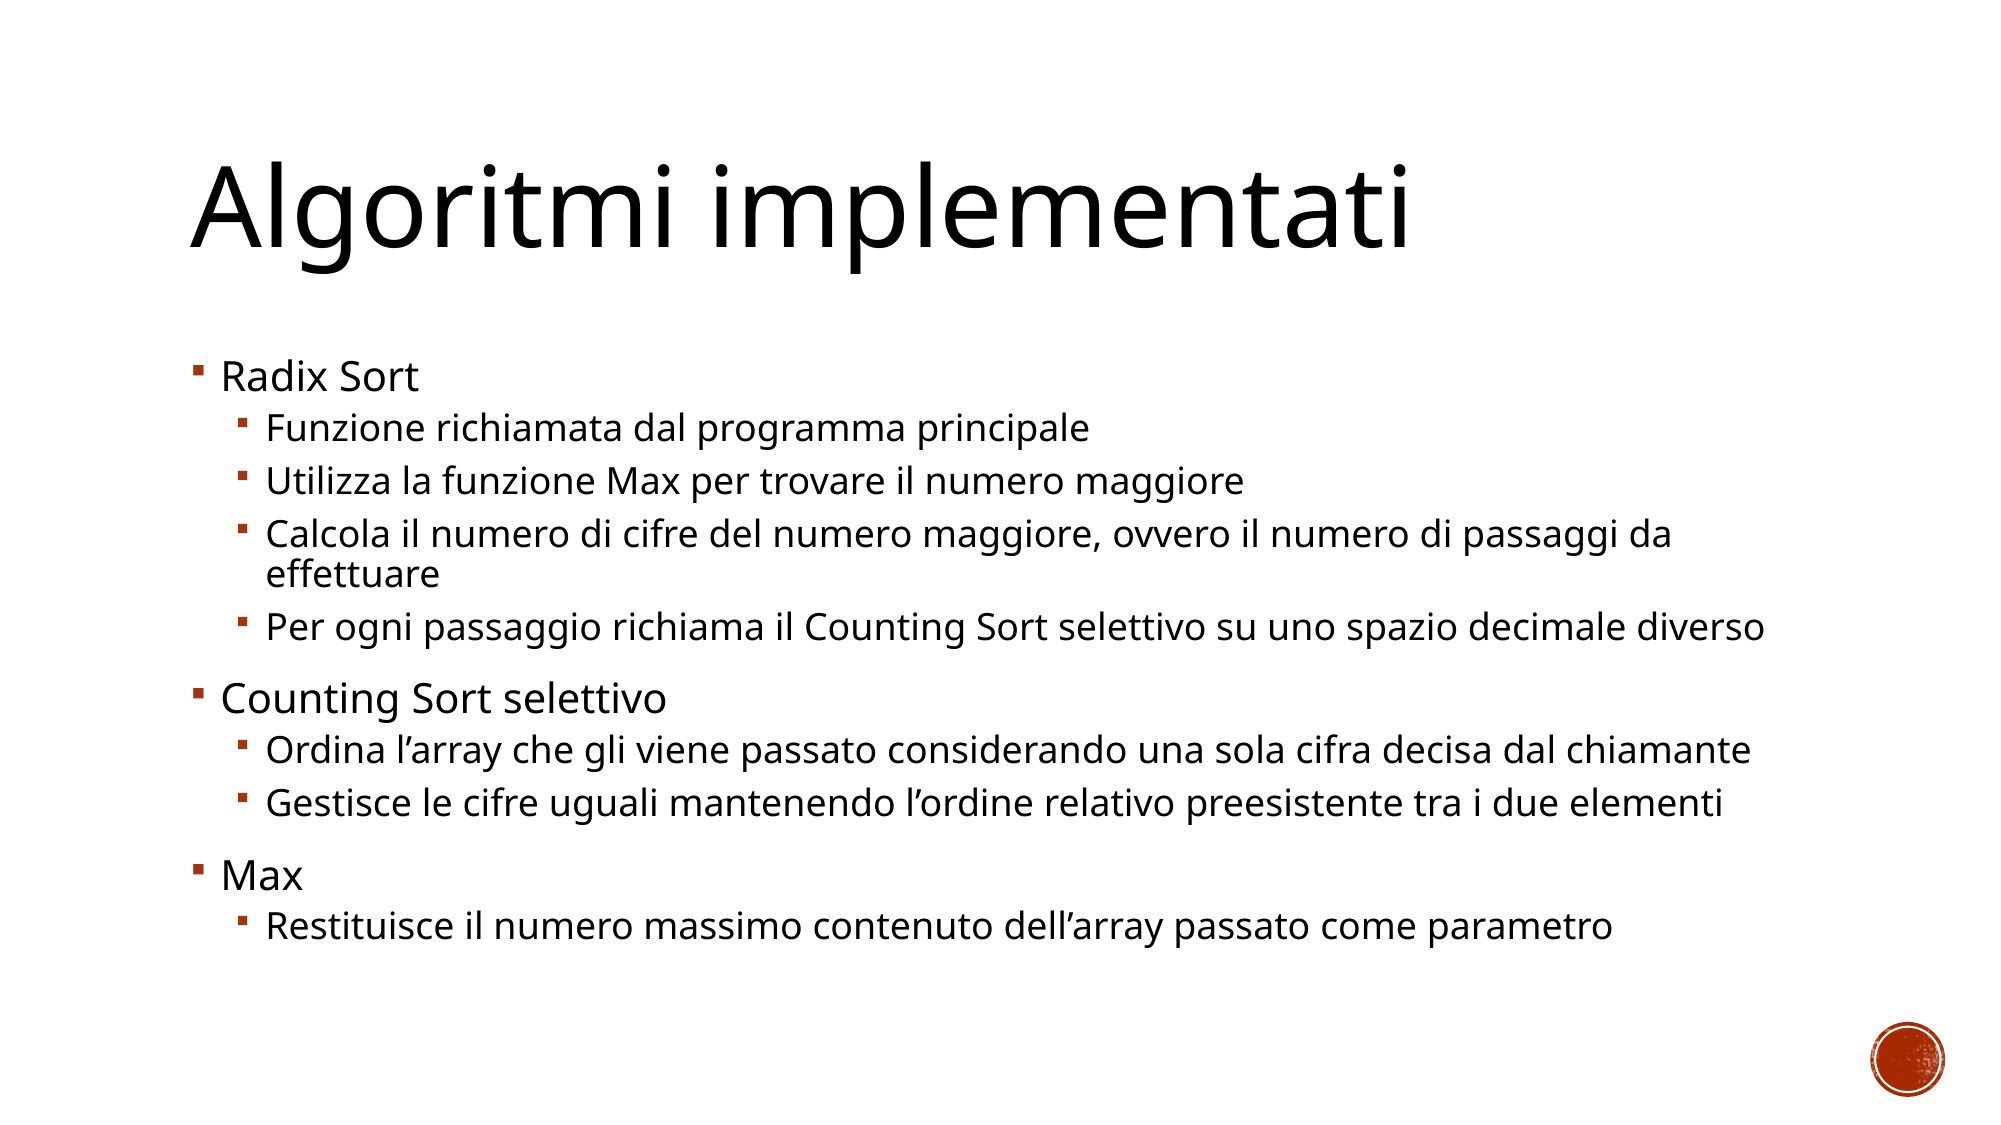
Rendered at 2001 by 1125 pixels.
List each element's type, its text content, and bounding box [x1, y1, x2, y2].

title Algoritmi implementati [175, 79, 1826, 344]
list Radix Sort Funzione richiamata dal programma principale Utilizza la funzione Max per trovare il numero maggiore Calcola il numero di cifre del numero maggiore, ovvero il numero di passaggi da effettuare Per ogni passaggio richiama il Counting Sort selettivo su uno spazio decimale diverso Counting Sort selettivo Ordina l’array che gli viene passato considerando una sola cifra decisa dal chiamante Gestisce le cifre uguali mantenendo l’ordine relativo preesistente tra i due elementi Max Restituisce il numero massimo contenuto dell’array passato come parametro [175, 348, 1826, 1007]
